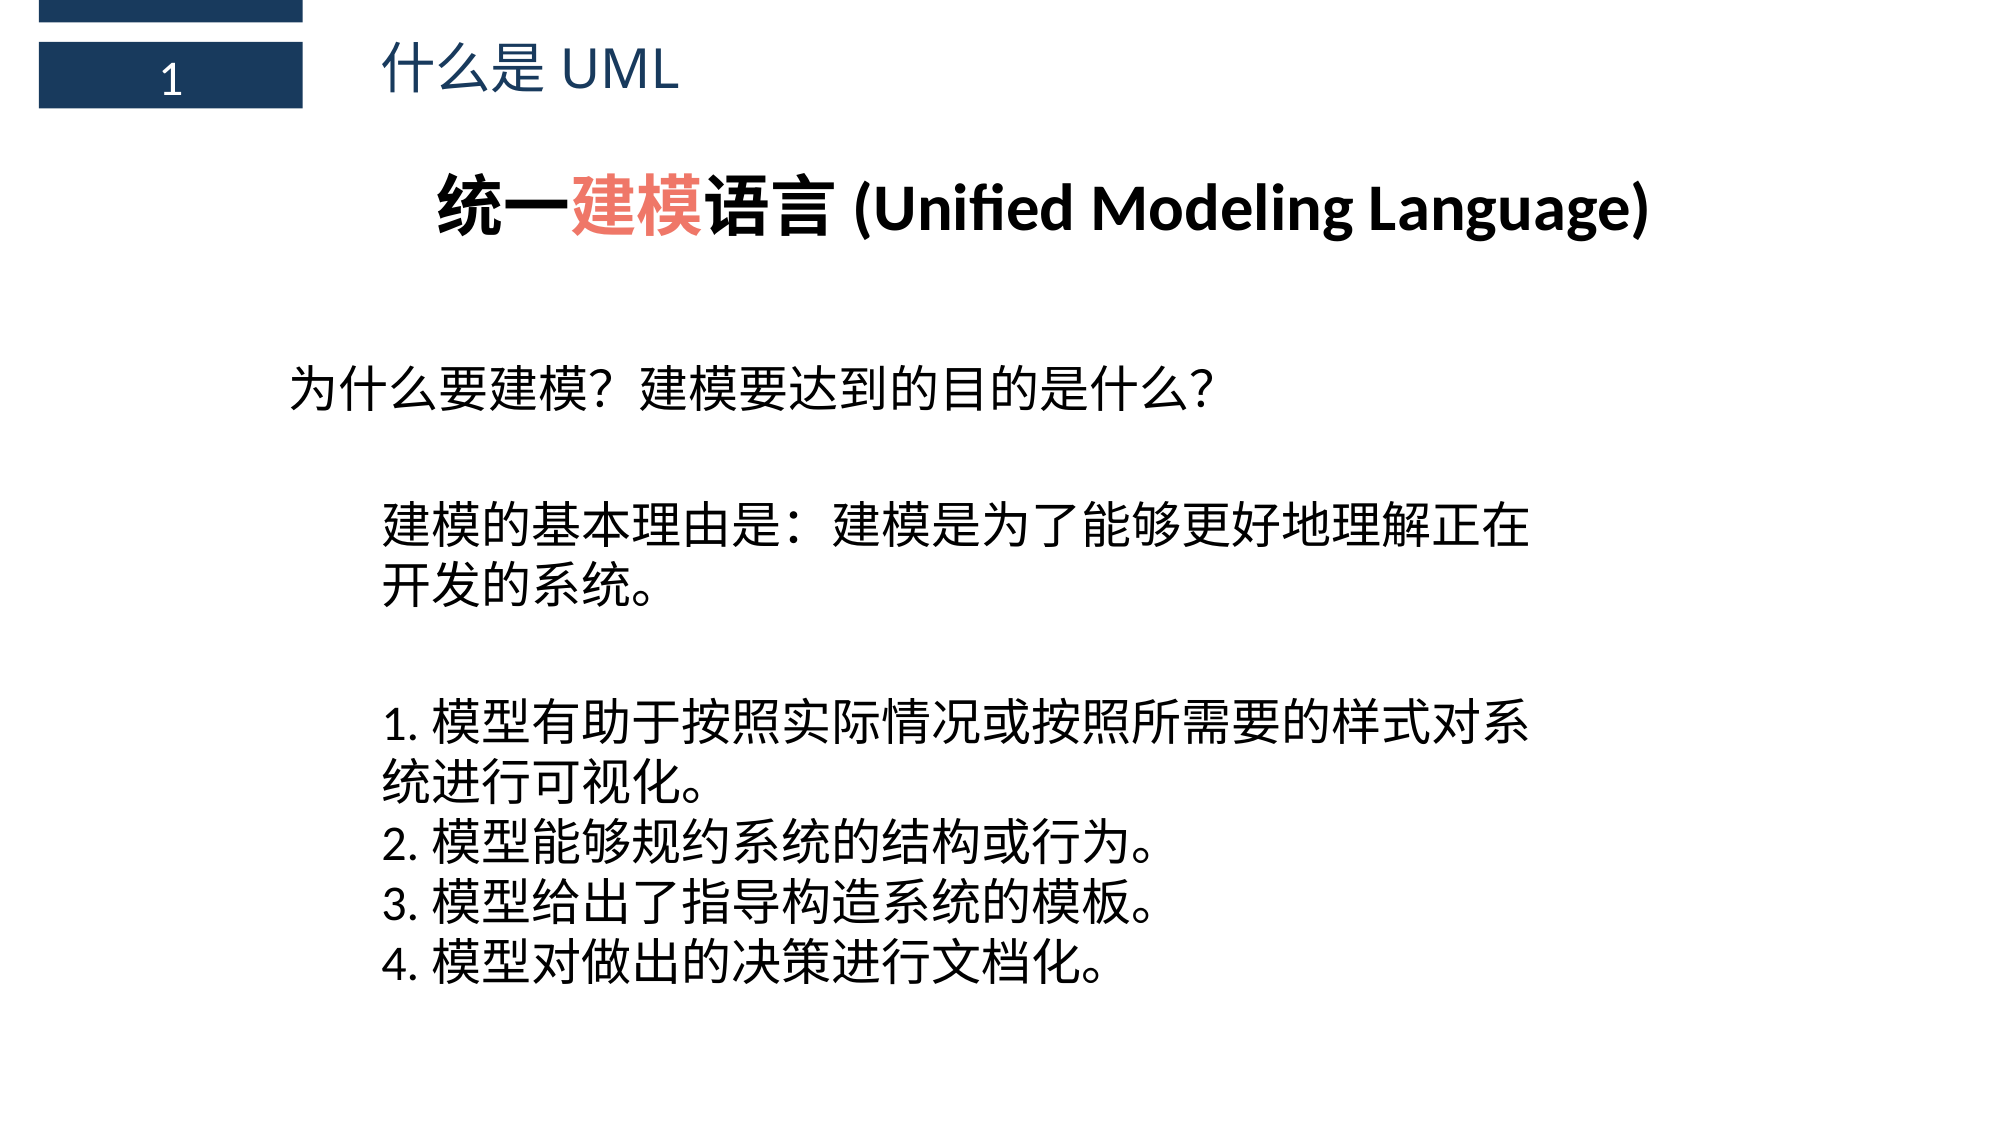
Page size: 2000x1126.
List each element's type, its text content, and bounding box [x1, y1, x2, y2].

text_box [37, 0, 305, 24]
text_box 1 [37, 40, 305, 111]
text_box 什么是UML [365, 26, 1359, 108]
text_box [366, 22, 1360, 105]
text_box 为什么要建模？建模要达到的目的是什么？ [274, 349, 1503, 425]
text_box 1.模型有助于按照实际情况或按照所需要的样式对系统进行可视化。 2.模型能够规约系统的结构或行为。 3.模型给出了指导构造系统的模板。 4.模型对做出的决策进行文档化。 [366, 683, 1596, 999]
text_box 统一建模语言(Unified Modeling Language) [332, 155, 1668, 251]
text_box 建模的基本理由是：建模是为了能够更好地理解正在开发的系统。 [366, 486, 1596, 621]
